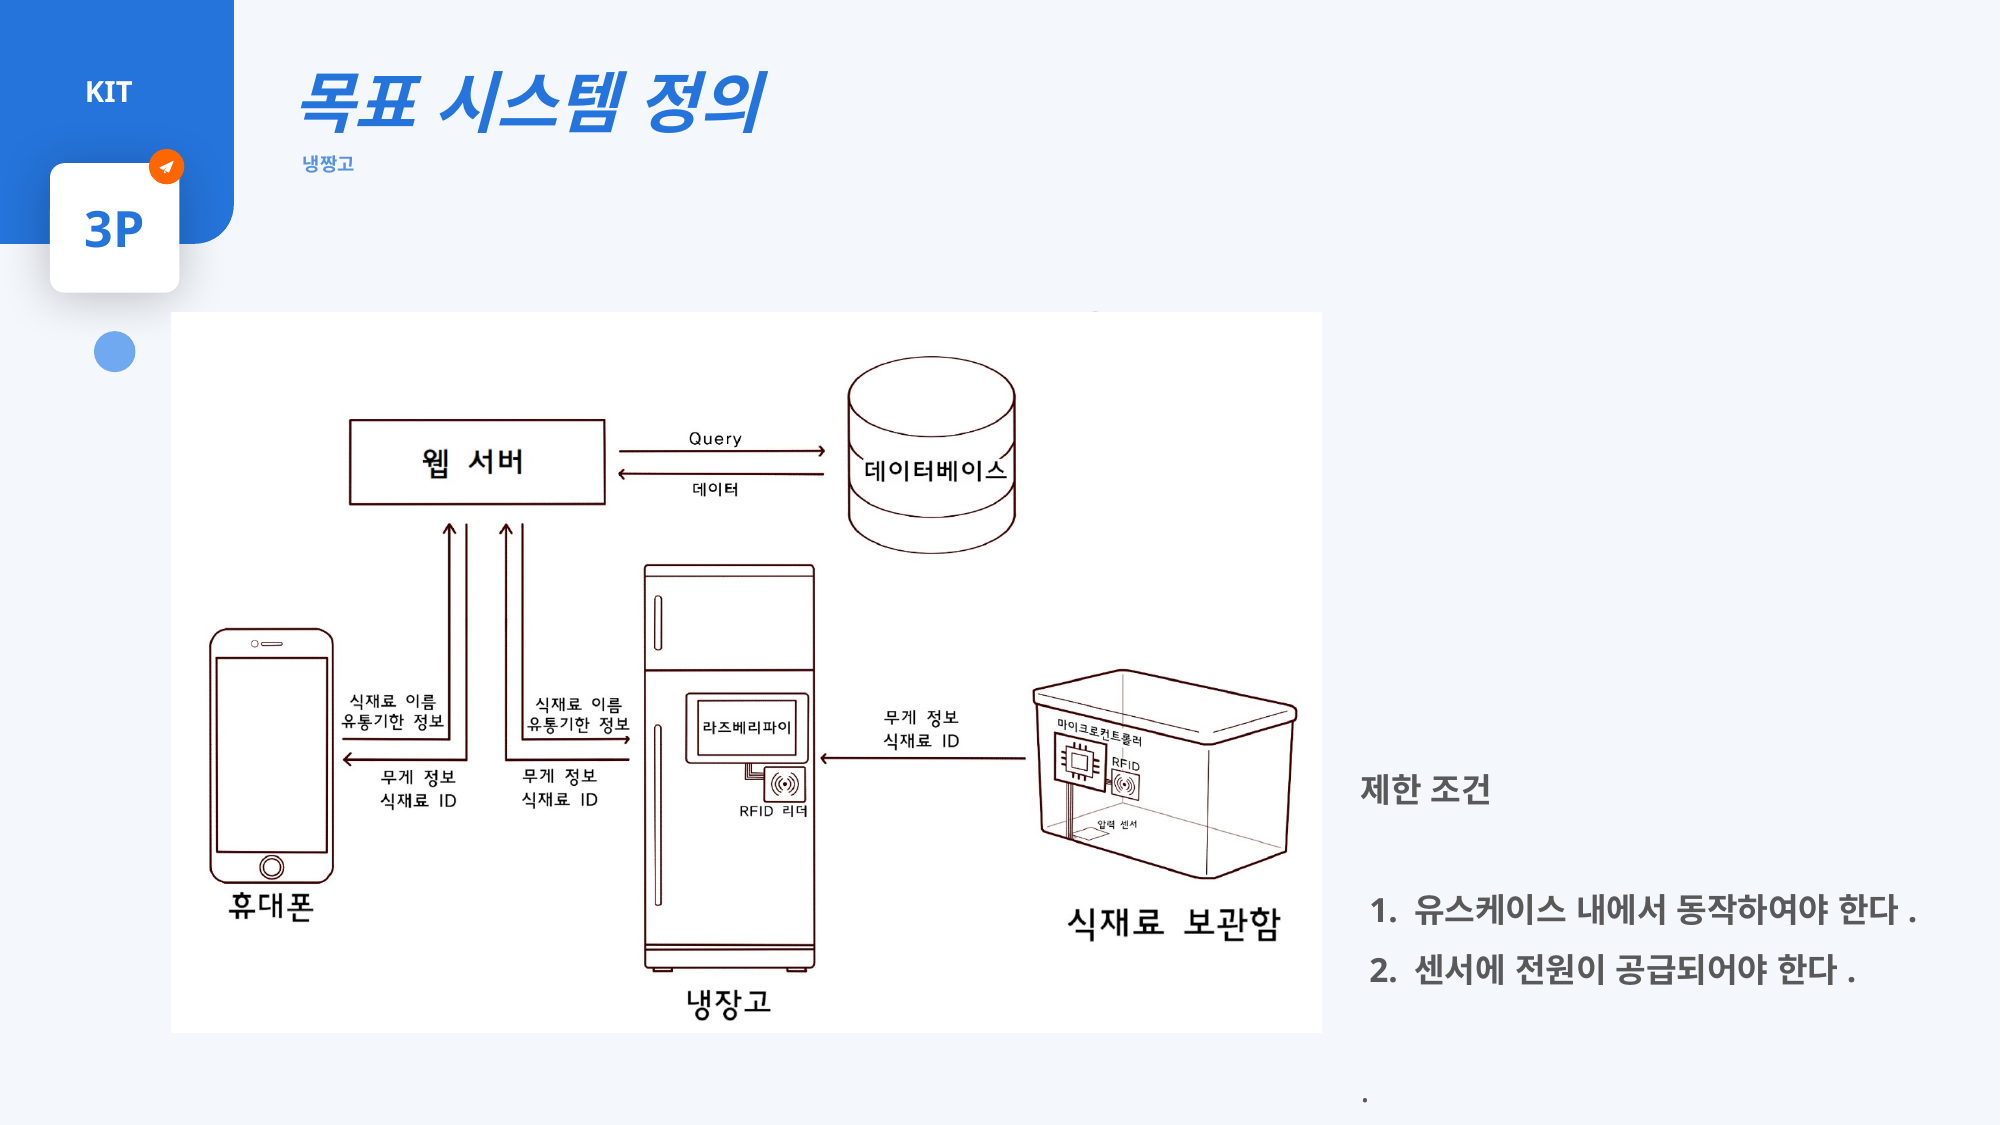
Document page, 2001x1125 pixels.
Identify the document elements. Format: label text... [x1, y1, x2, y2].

text_box 목표 시스템 정의 냉짱고 [278, 13, 1279, 183]
picture [171, 312, 1322, 1033]
text_box [159, 160, 174, 174]
text_box [147, 147, 186, 186]
text_box KIT [25, 66, 148, 116]
text_box [0, 0, 235, 245]
text_box [92, 330, 137, 374]
text_box 제한 조건 1. 유스케이스 내에서 동작하여야 한다. 2. 센서에 전원이 공급되어야 한다. . [1345, 742, 2000, 1117]
text_box 3P [48, 162, 181, 294]
